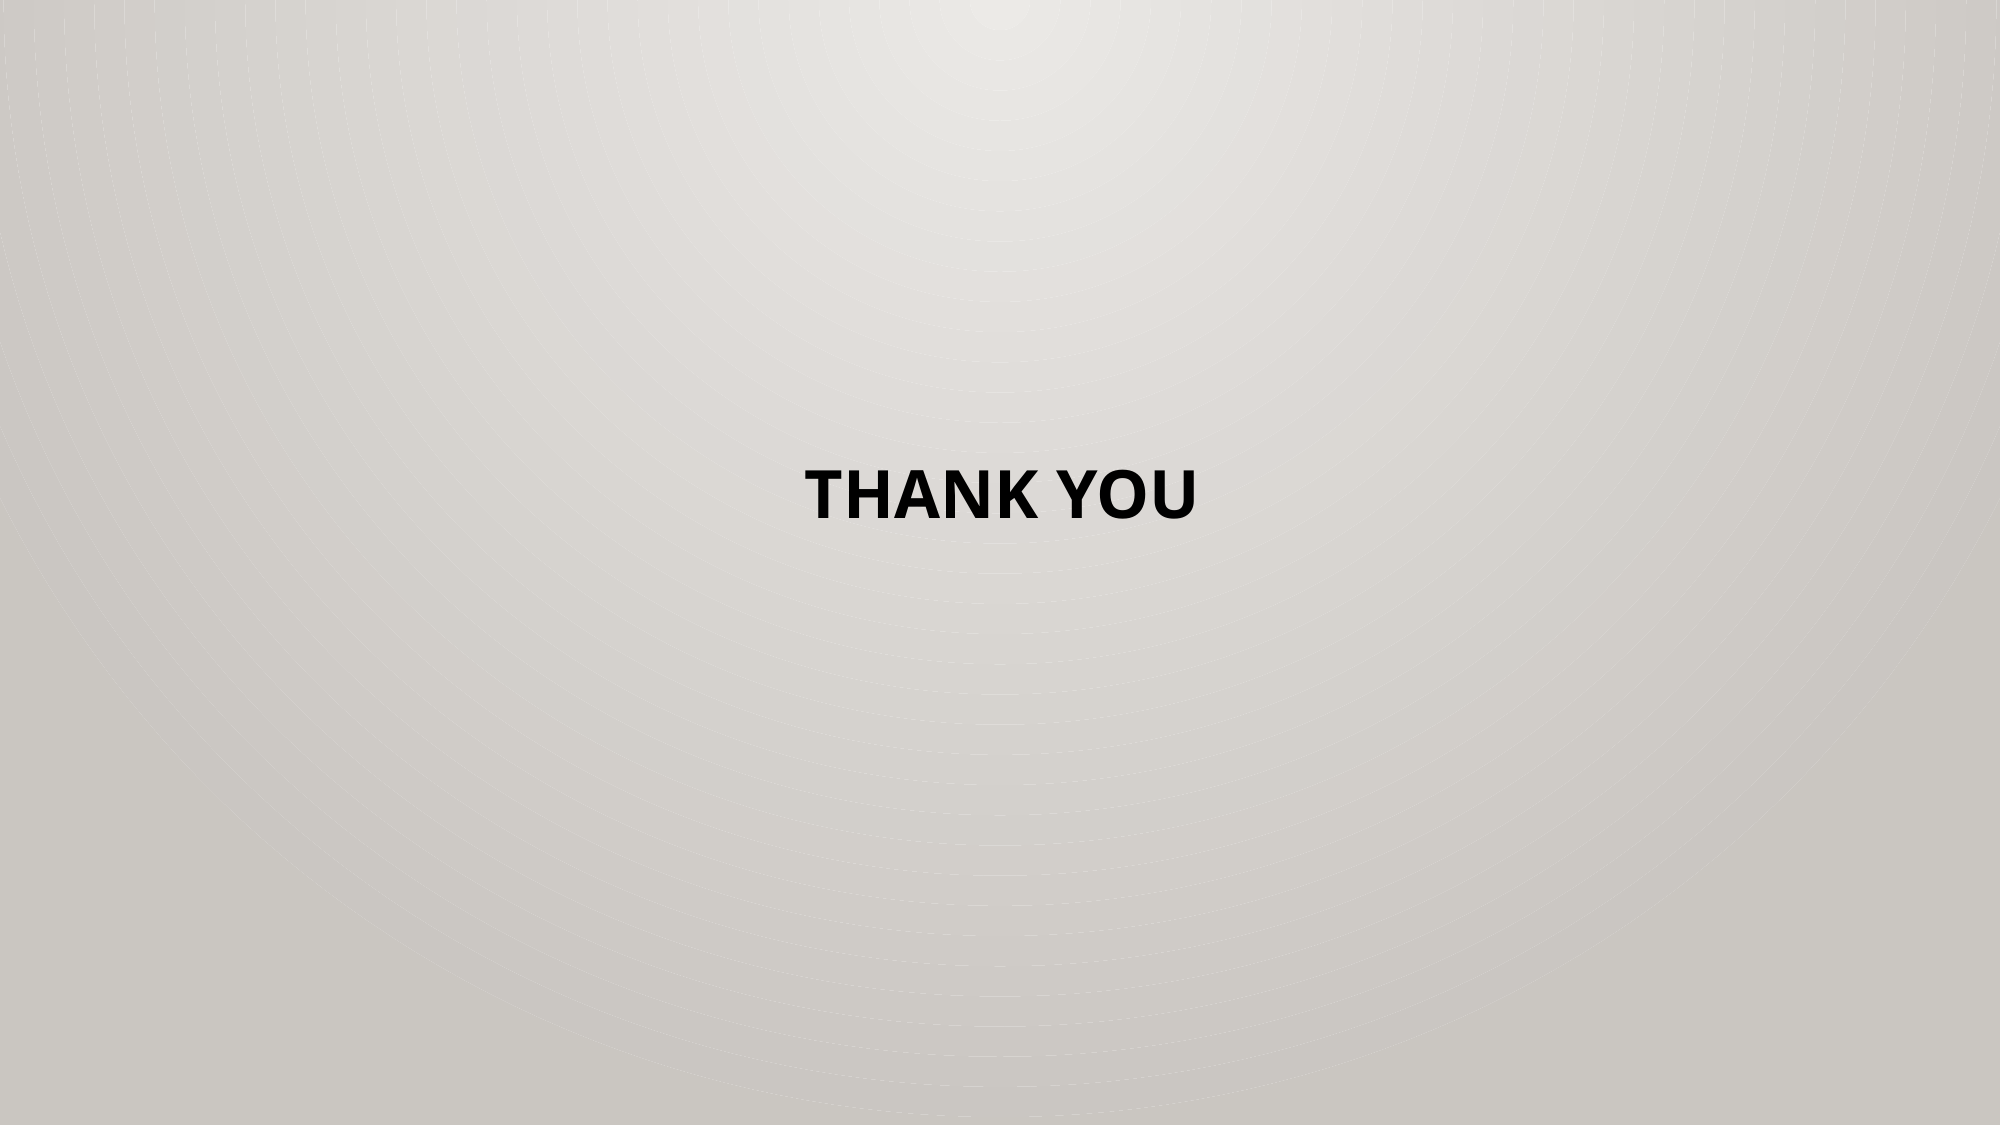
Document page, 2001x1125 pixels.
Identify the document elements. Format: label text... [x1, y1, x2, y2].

title THANK YOU [240, 453, 1766, 672]
